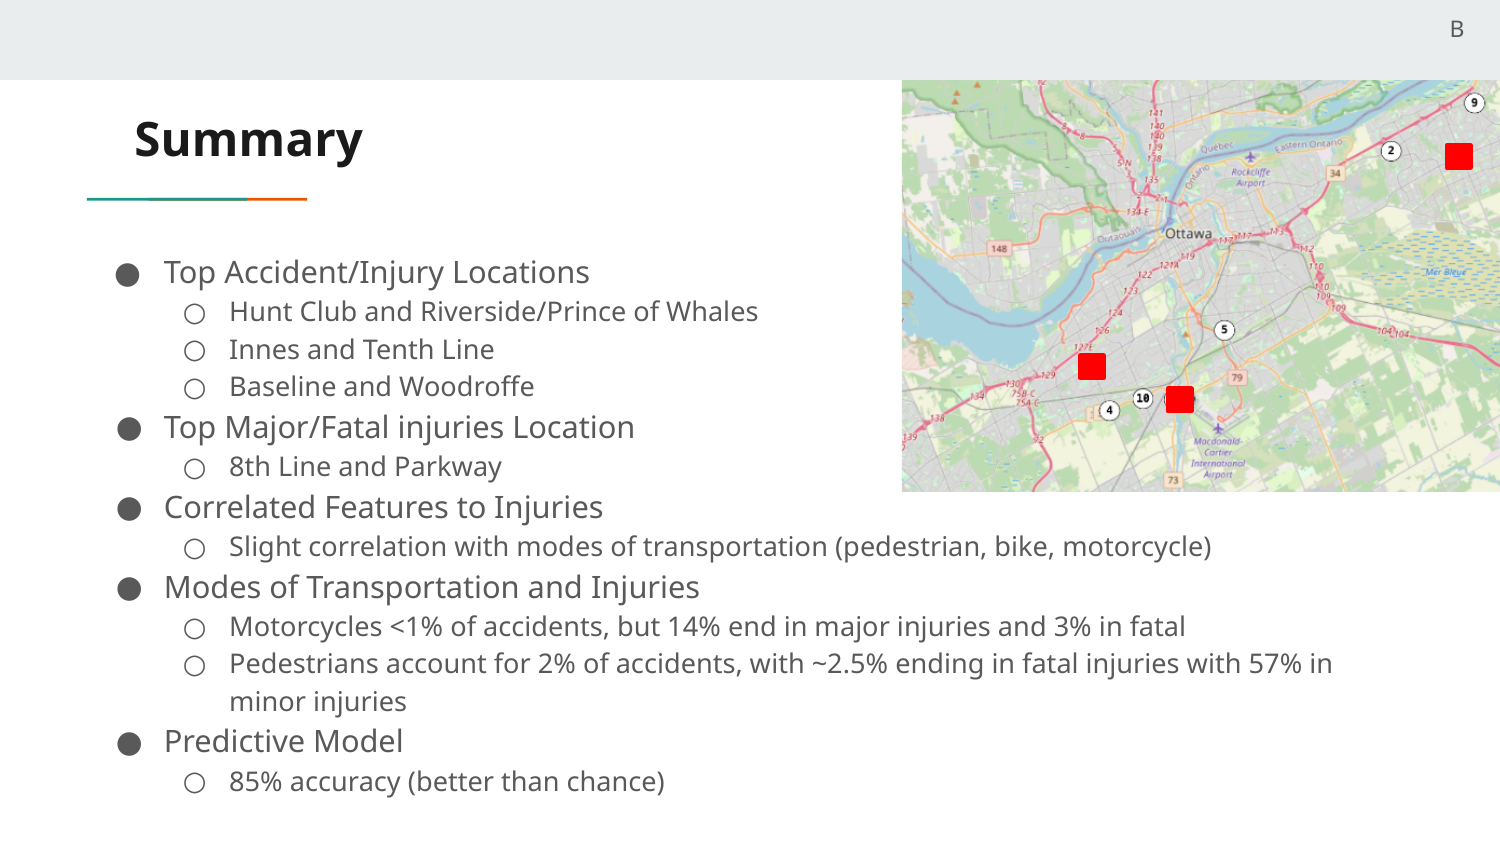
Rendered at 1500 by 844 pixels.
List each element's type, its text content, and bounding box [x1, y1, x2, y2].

title Summary [119, 93, 896, 182]
list Top Accident/Injury Locations Hunt Club and Riverside/Prince of Whales Innes and Tenth Line Baseline and Woodroffe Top Major/Fatal injuries Location 8th Line and Parkway Correlated Features to Injuries Slight correlation with modes of transportation (pedestrian, bike, motorcycle) Modes of Transportation and Injuries Motorcycles <1% of accidents, but 14% end in major injuries and 3% in fatal Pedestrians account for 2% of accidents, with ~2.5% ending in fatal injuries with 57% in minor injuries Predictive Model 85% accuracy (better than chance) [83, 232, 1424, 816]
text_box B [1434, 0, 1494, 58]
picture [901, 80, 1500, 492]
